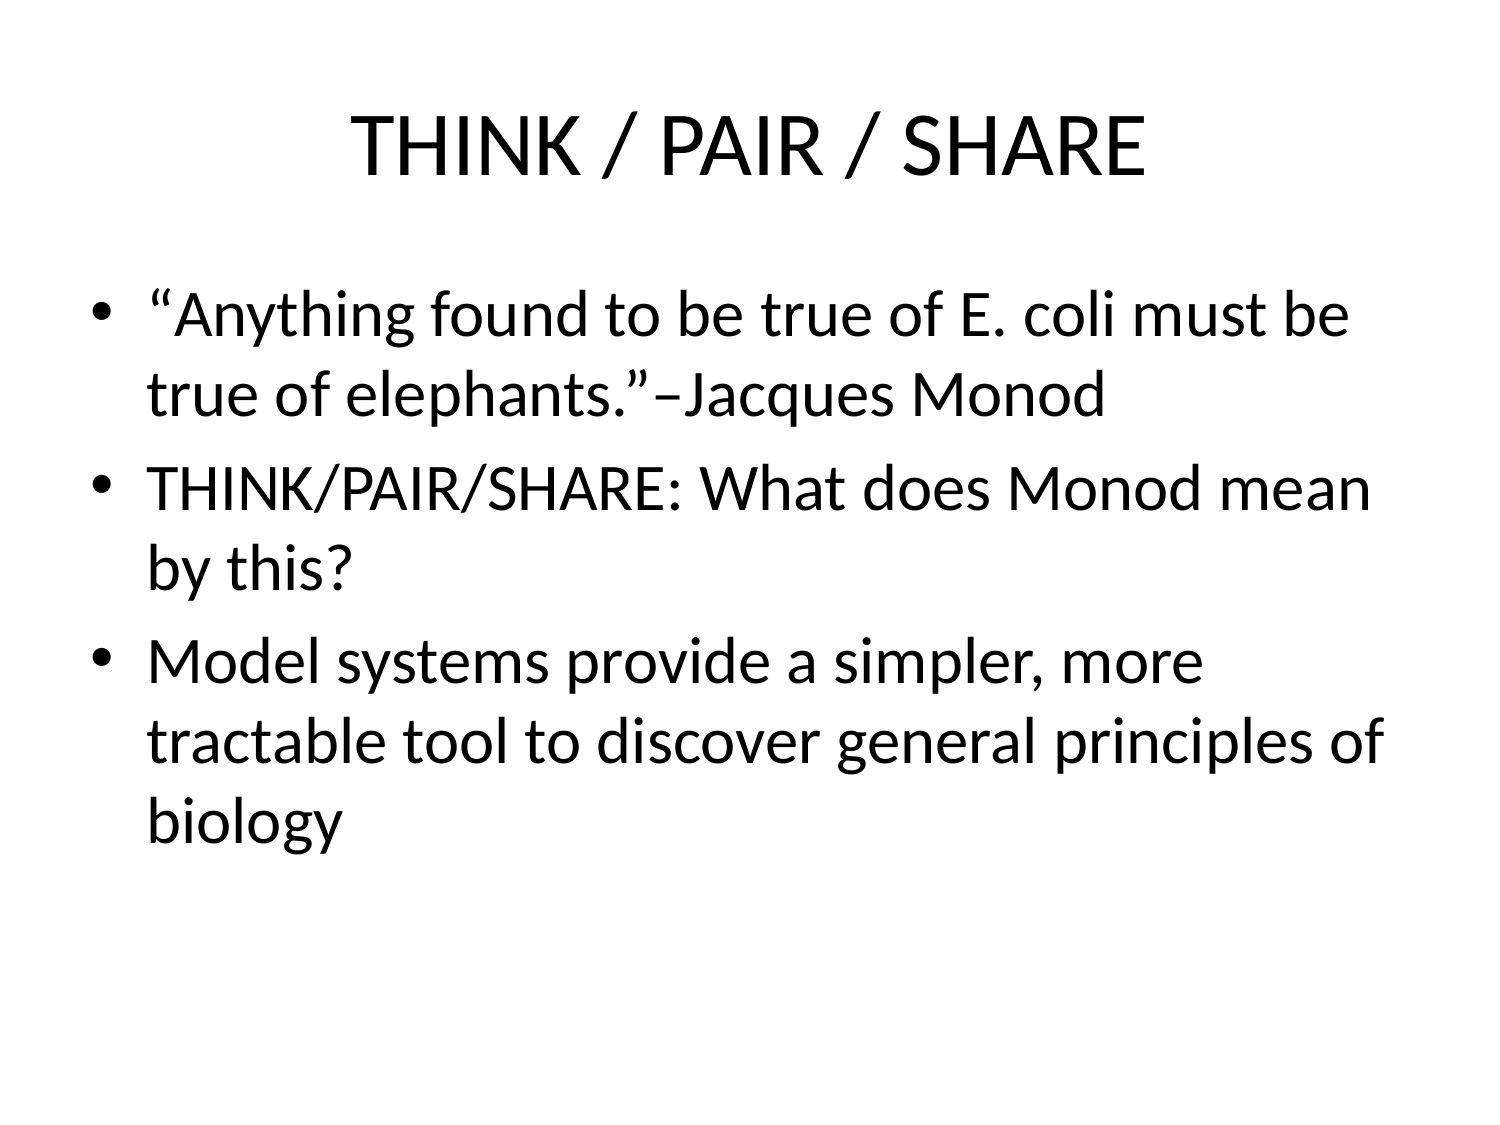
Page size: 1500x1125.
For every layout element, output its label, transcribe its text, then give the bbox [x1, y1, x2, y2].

title THINK / PAIR / SHARE [75, 45, 1425, 233]
list “Anything found to be true of E. coli must be true of elephants.”–Jacques Monod THINK/PAIR/SHARE: What does Monod mean by this? Model systems provide a simpler, more tractable tool to discover general principles of biology [75, 262, 1425, 1005]
